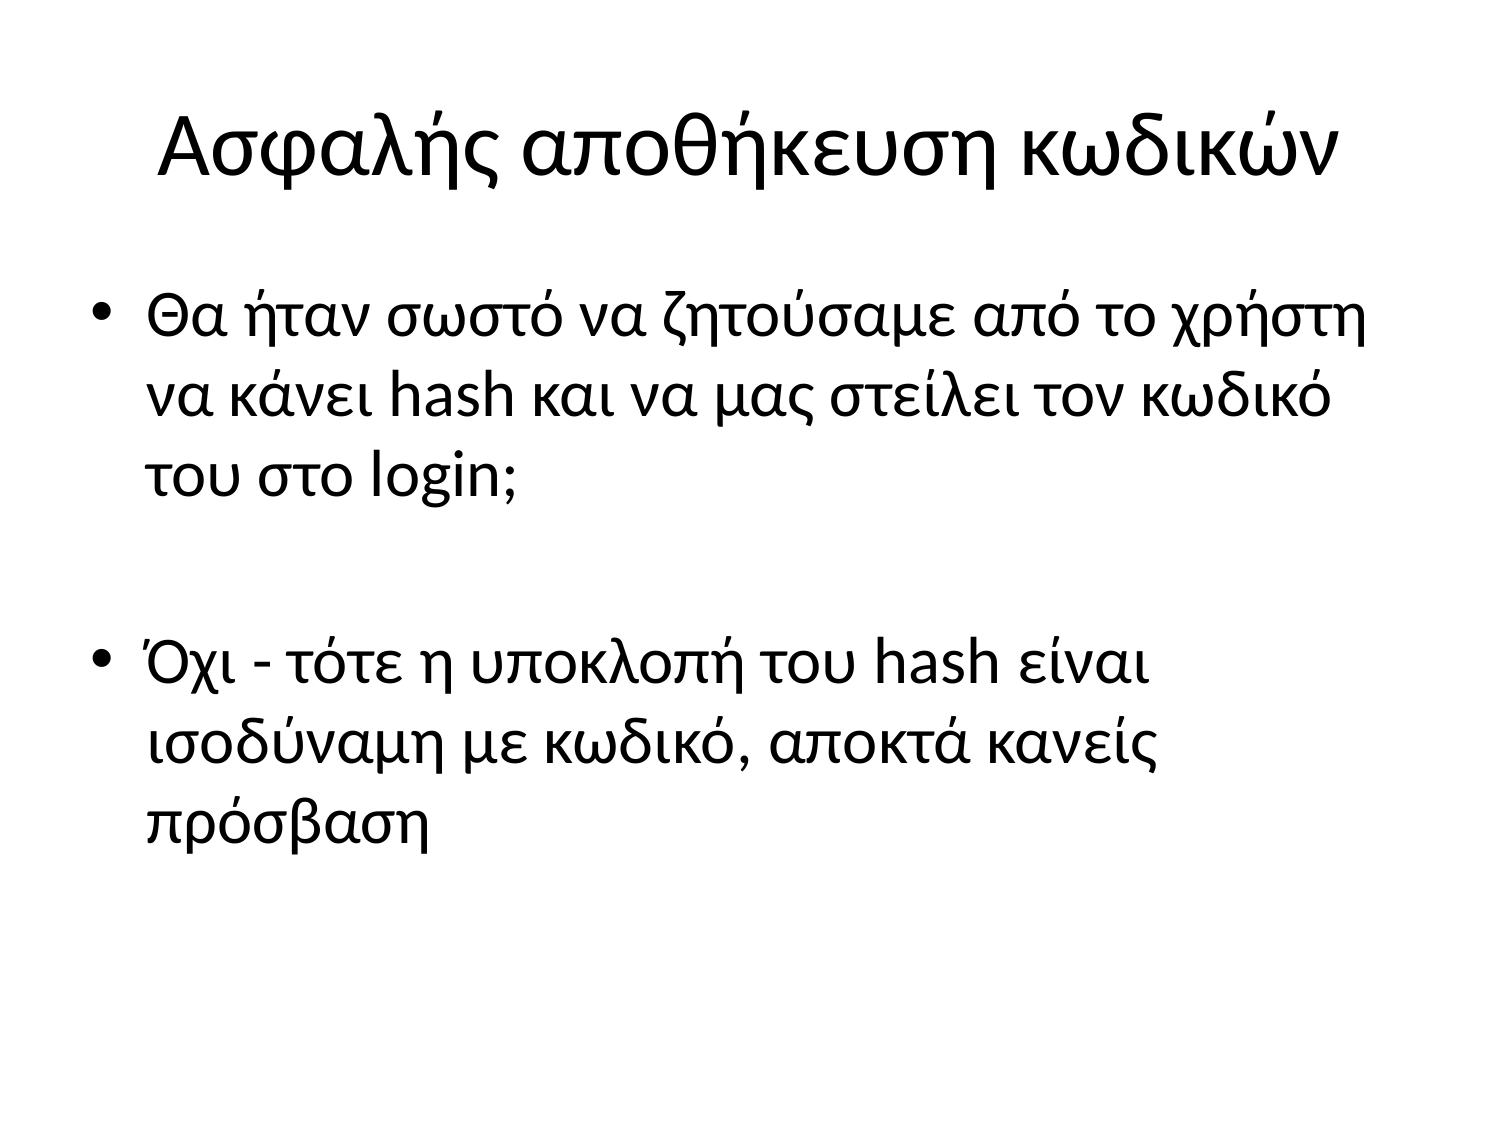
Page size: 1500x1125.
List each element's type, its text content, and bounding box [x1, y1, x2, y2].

list Θα ήταν σωστό να ζητούσαμε από το χρήστη να κάνει hash και να μας στείλει τον κωδικό του στο login; Όχι - τότε η υποκλοπή του hash είναι ισοδύναμη με κωδικό, αποκτά κανείς πρόσβαση [75, 262, 1425, 1005]
title Ασφαλής αποθήκευση κωδικών [75, 45, 1425, 233]
